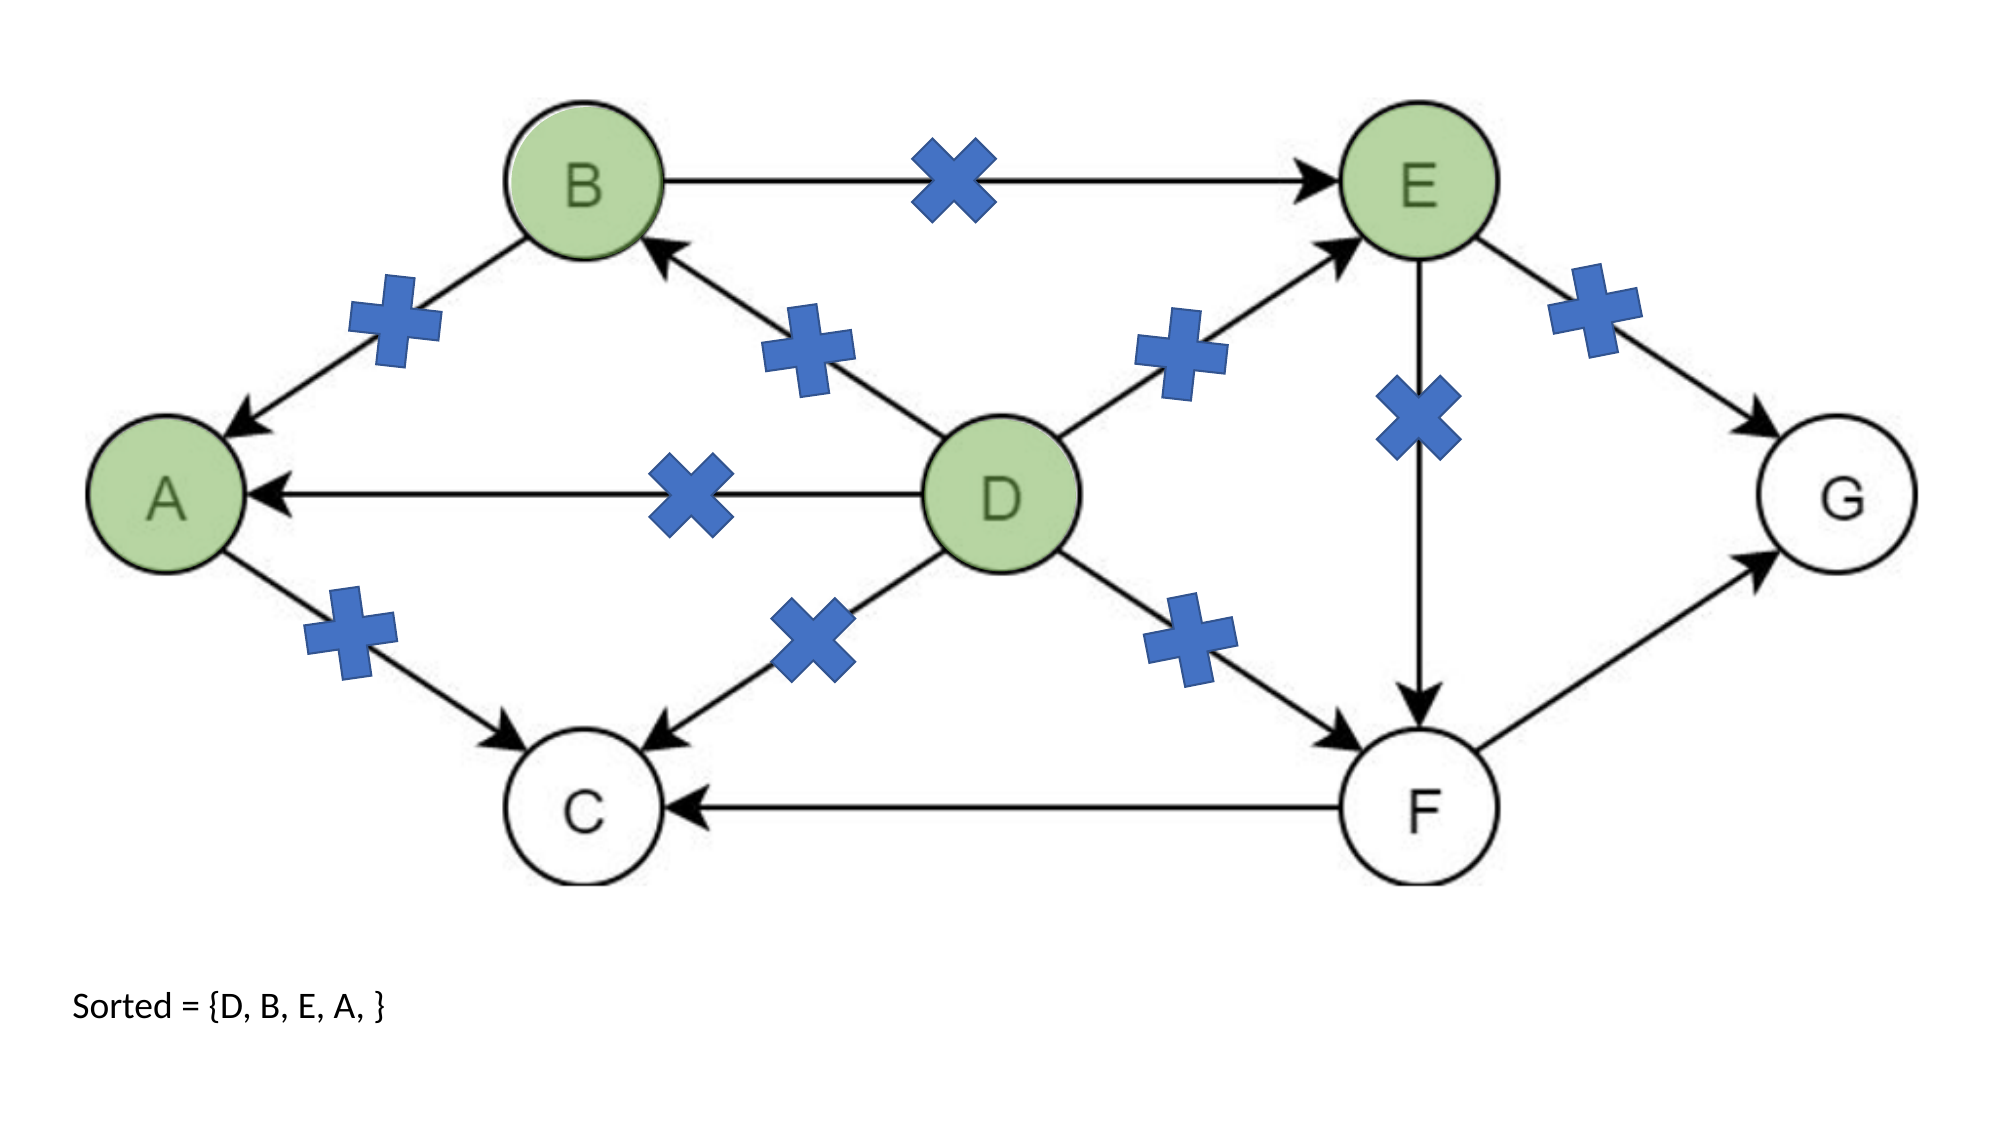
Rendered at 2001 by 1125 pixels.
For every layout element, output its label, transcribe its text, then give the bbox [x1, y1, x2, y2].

picture [0, 57, 1971, 900]
text_box Sorted = {D, B, E, A, } [57, 973, 1973, 1033]
